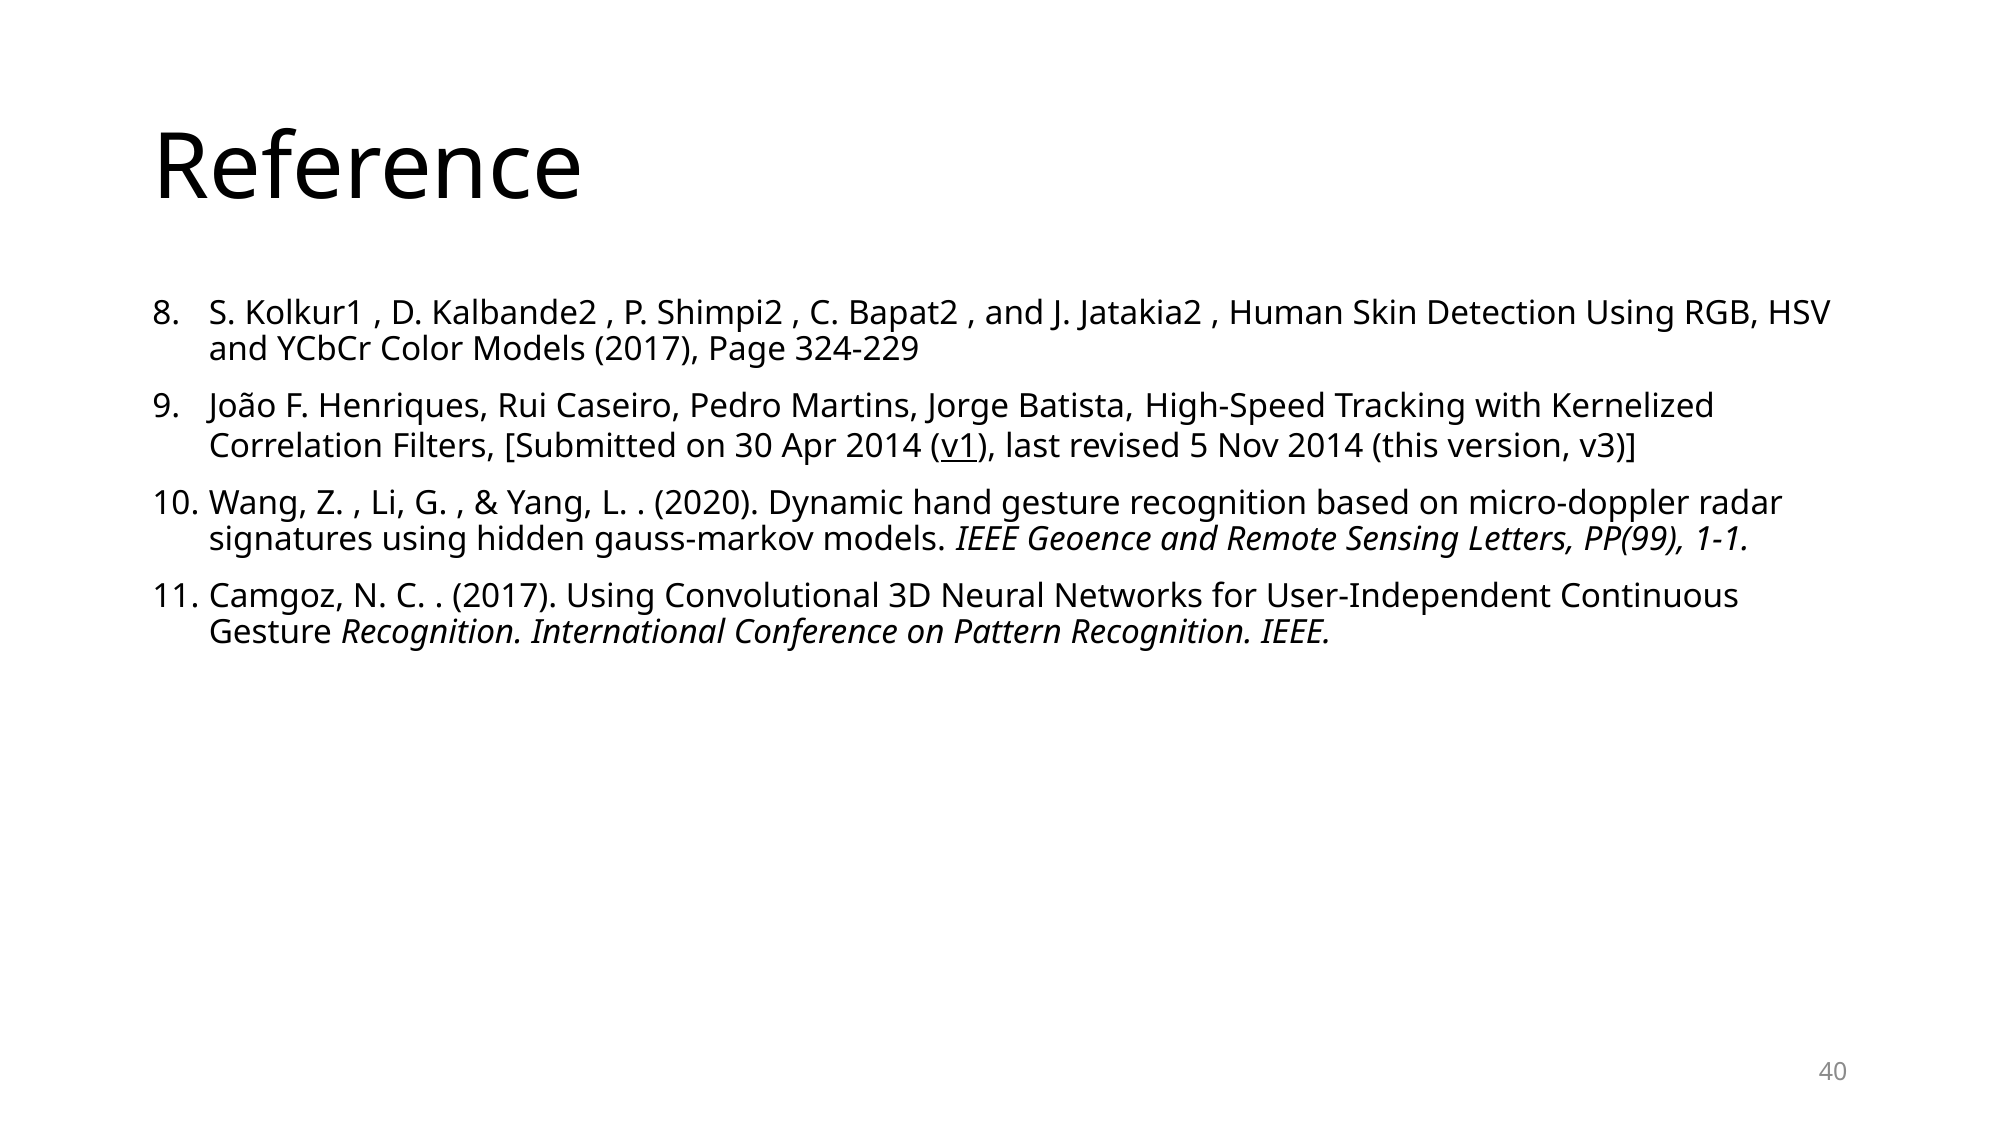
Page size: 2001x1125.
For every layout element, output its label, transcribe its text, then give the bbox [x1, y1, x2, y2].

title Reference [137, 59, 1863, 278]
list S. Kolkur1 , D. Kalbande2 , P. Shimpi2 , C. Bapat2 , and J. Jatakia2 , Human Skin Detection Using RGB, HSV and YCbCr Color Models (2017), Page 324-229 João F. Henriques, Rui Caseiro, Pedro Martins, Jorge Batista, High-Speed Tracking with Kernelized Correlation Filters, [Submitted on 30 Apr 2014 (v1), last revised 5 Nov 2014 (this version, v3)] Wang, Z. , Li, G. , & Yang, L. . (2020). Dynamic hand gesture recognition based on micro-doppler radar signatures using hidden gauss-markov models. IEEE Geoence and Remote Sensing Letters, PP(99), 1-1. Camgoz, N. C. . (2017). Using Convolutional 3D Neural Networks for User-Independent Continuous Gesture Recognition. International Conference on Pattern Recognition. IEEE. [137, 288, 1863, 1003]
slide_number 40 [1412, 1042, 1863, 1103]
